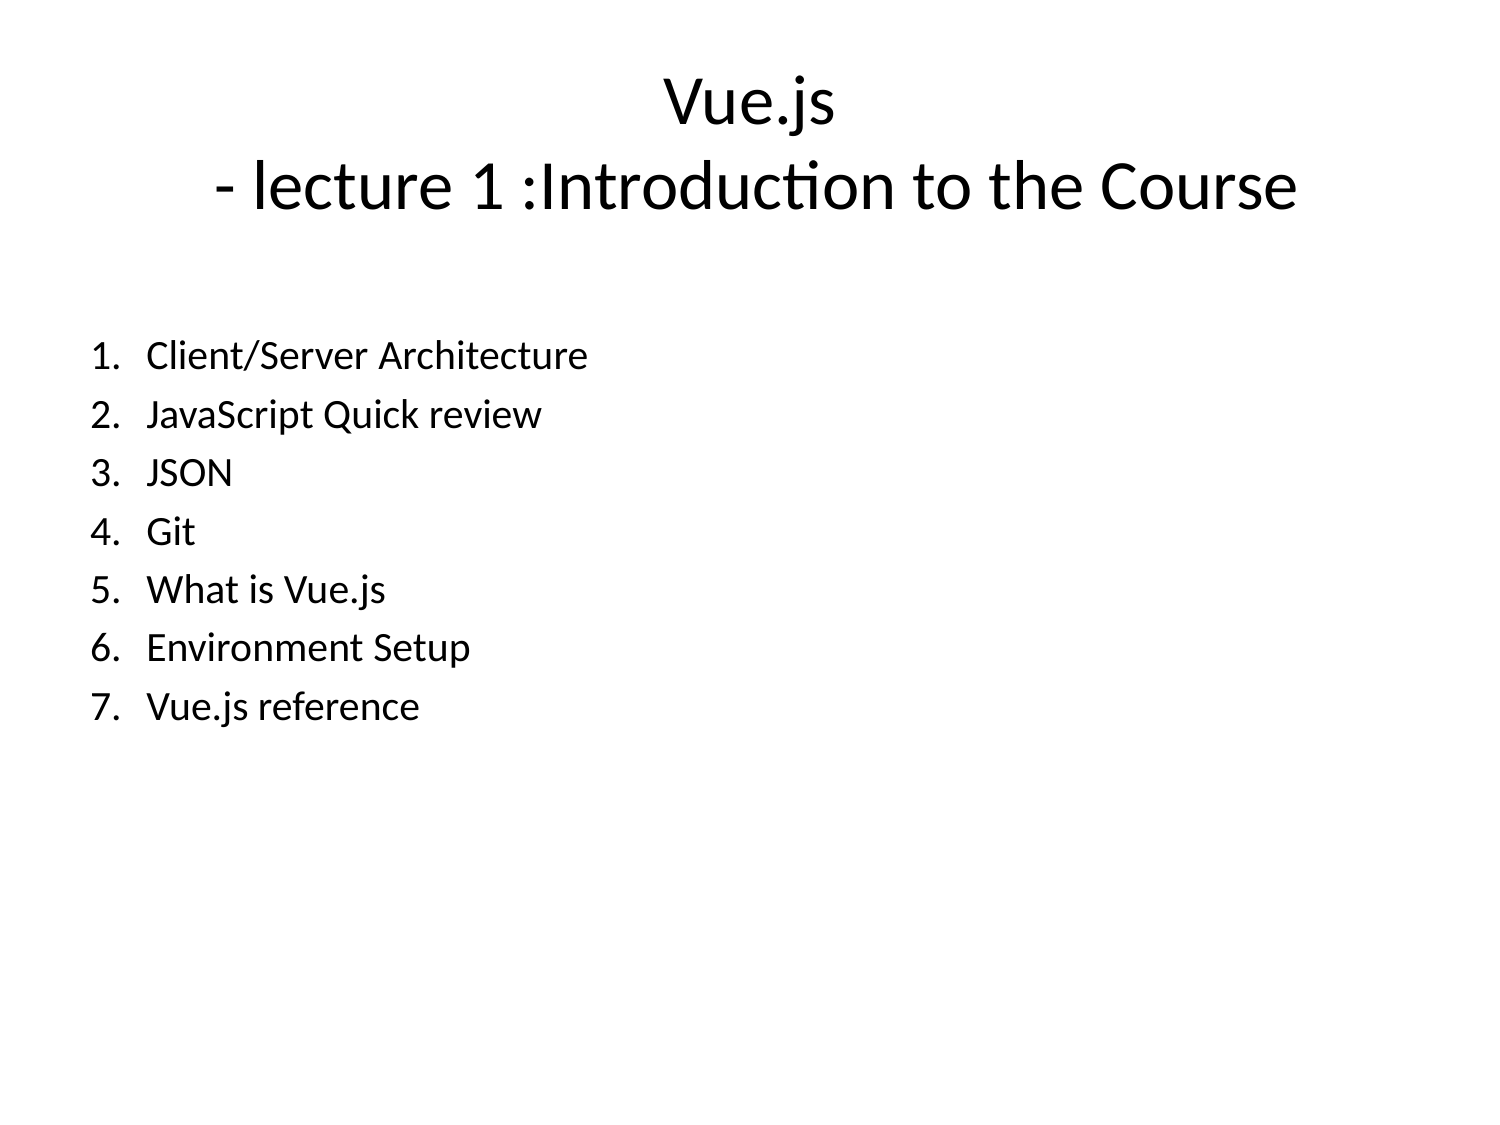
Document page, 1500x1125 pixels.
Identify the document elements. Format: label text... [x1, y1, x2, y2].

list Client/Server Architecture JavaScript Quick review JSON Git What is Vue.js Environment Setup Vue.js reference [75, 262, 1425, 1005]
title Vue.js - lecture 1 :Introduction to the Course [75, 45, 1425, 233]
